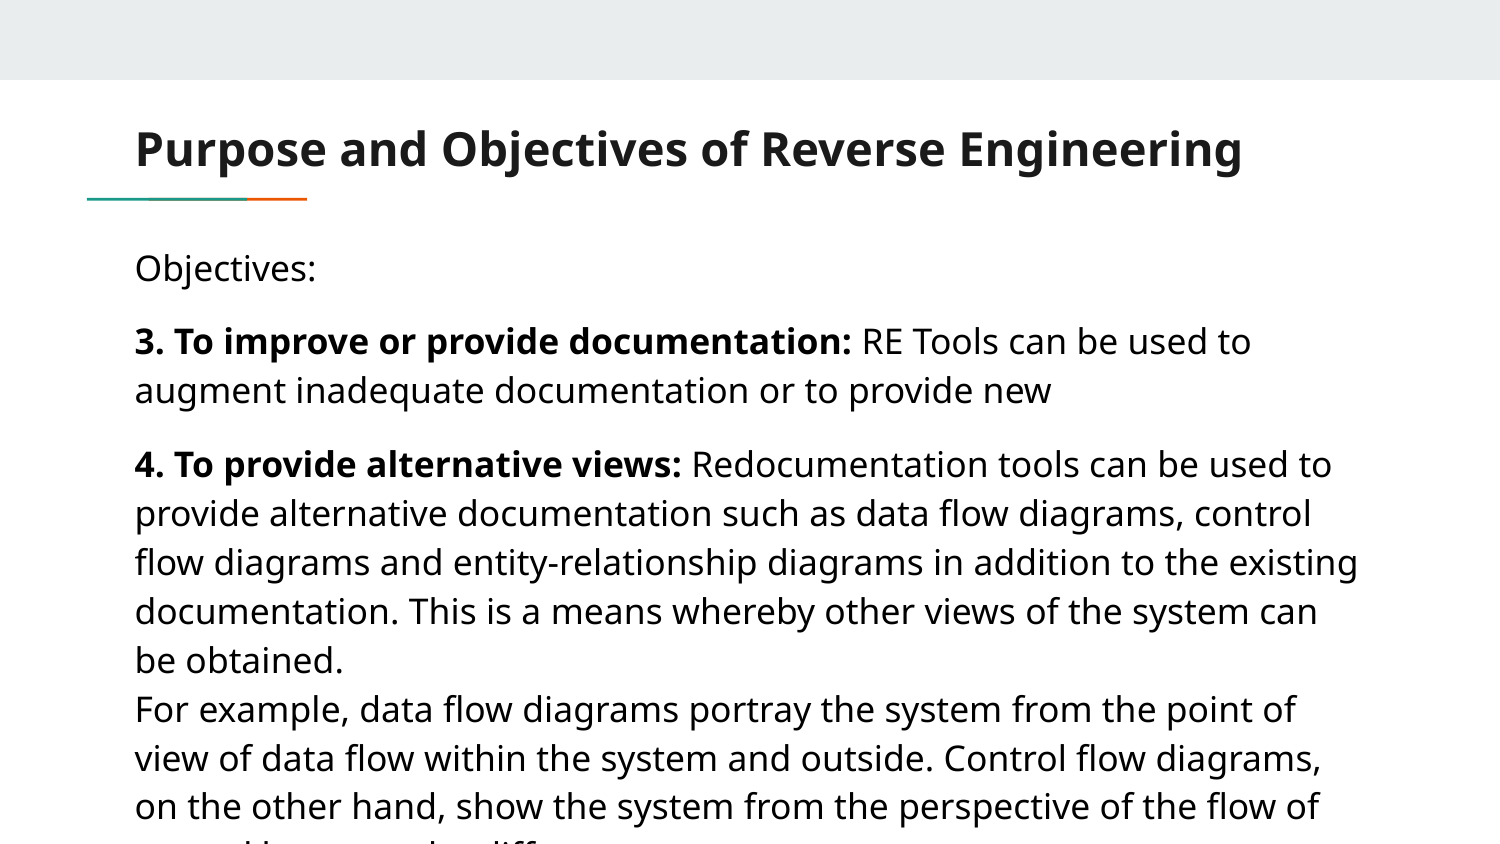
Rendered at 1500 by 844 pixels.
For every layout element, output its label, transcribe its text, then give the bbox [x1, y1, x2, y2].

title Purpose and Objectives of Reverse Engineering [119, 103, 1381, 192]
list Objectives: 3. To improve or provide documentation: RE Tools can be used to augment inadequate documentation or to provide new 4. To provide alternative views: Redocumentation tools can be used to provide alternative documentation such as data flow diagrams, control flow diagrams and entity-relationship diagrams in addition to the existing documentation. This is a means whereby other views of the system can be obtained. For example, data flow diagrams portray the system from the point of view of data flow within the system and outside. Control flow diagrams, on the other hand, show the system from the perspective of the flow of control between the different components. [119, 224, 1381, 794]
